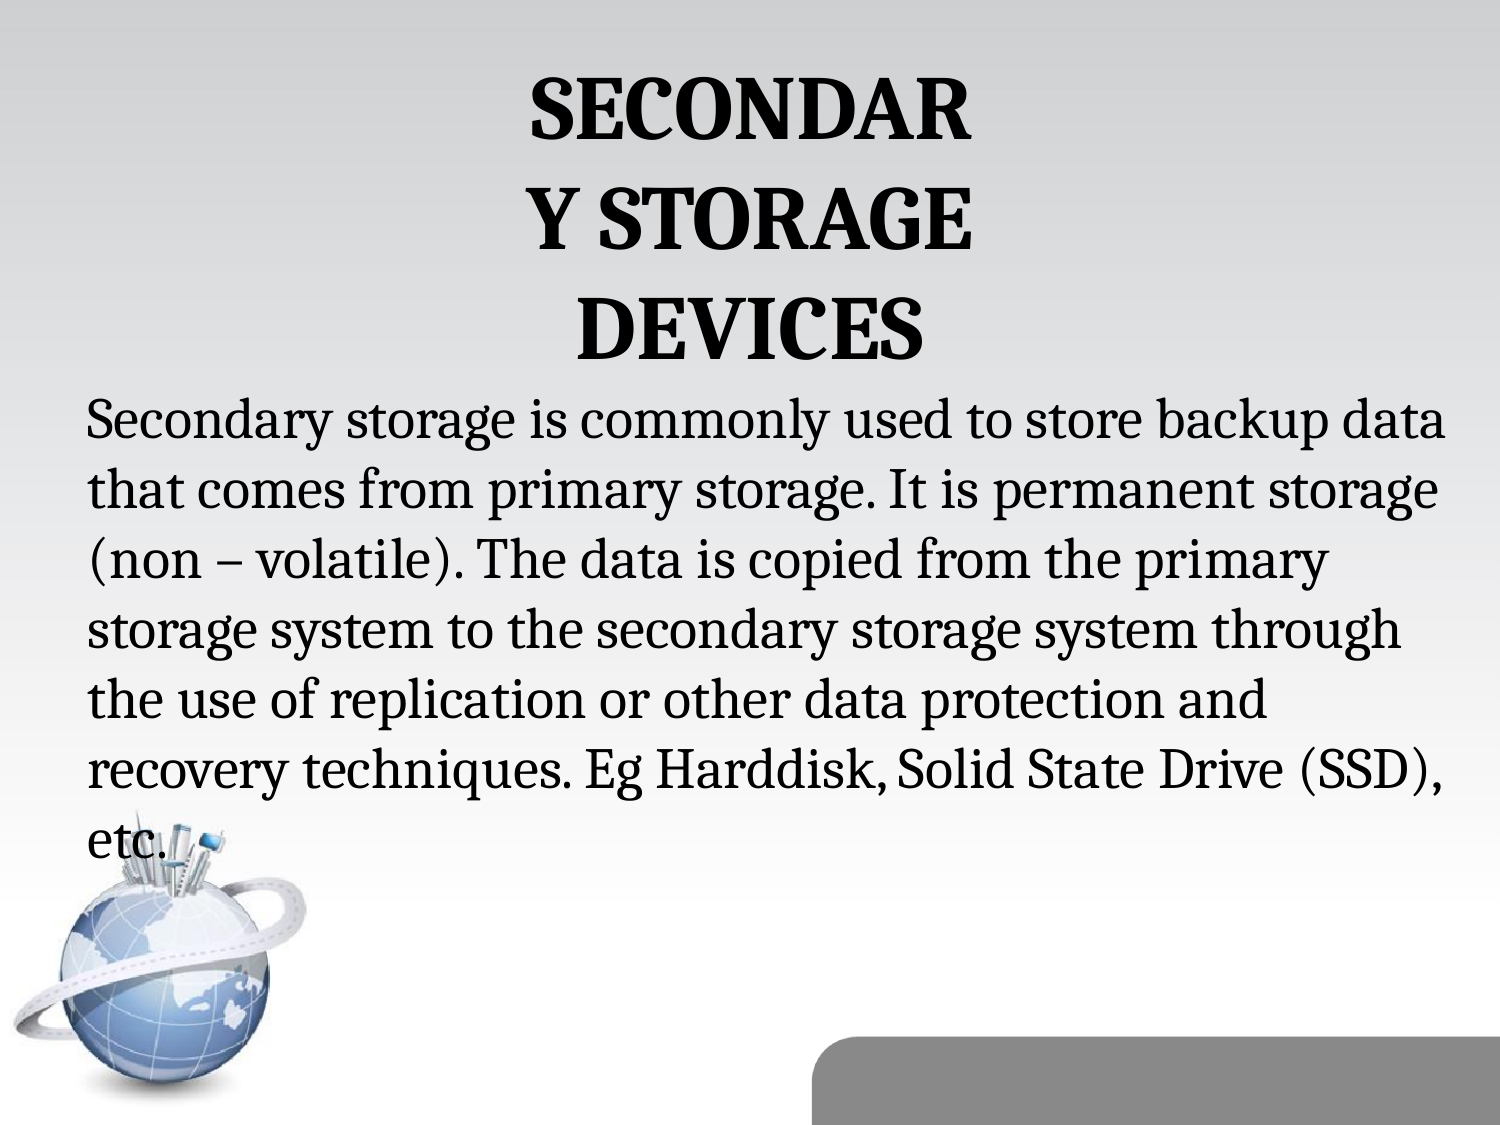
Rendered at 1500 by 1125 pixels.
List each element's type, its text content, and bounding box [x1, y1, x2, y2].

picture [0, 0, 1500, 1125]
title SECONDARY STORAGE DEVICES [513, 48, 987, 380]
list Secondary storage is commonly used to store backup data that comes from primary storage. It is permanent storage (non – volatile). The data is copied from the primary storage system to the secondary storage system through the use of replication or other data protection and recovery techniques. Eg Harddisk, Solid State Drive (SSD), etc. [87, 380, 1458, 876]
